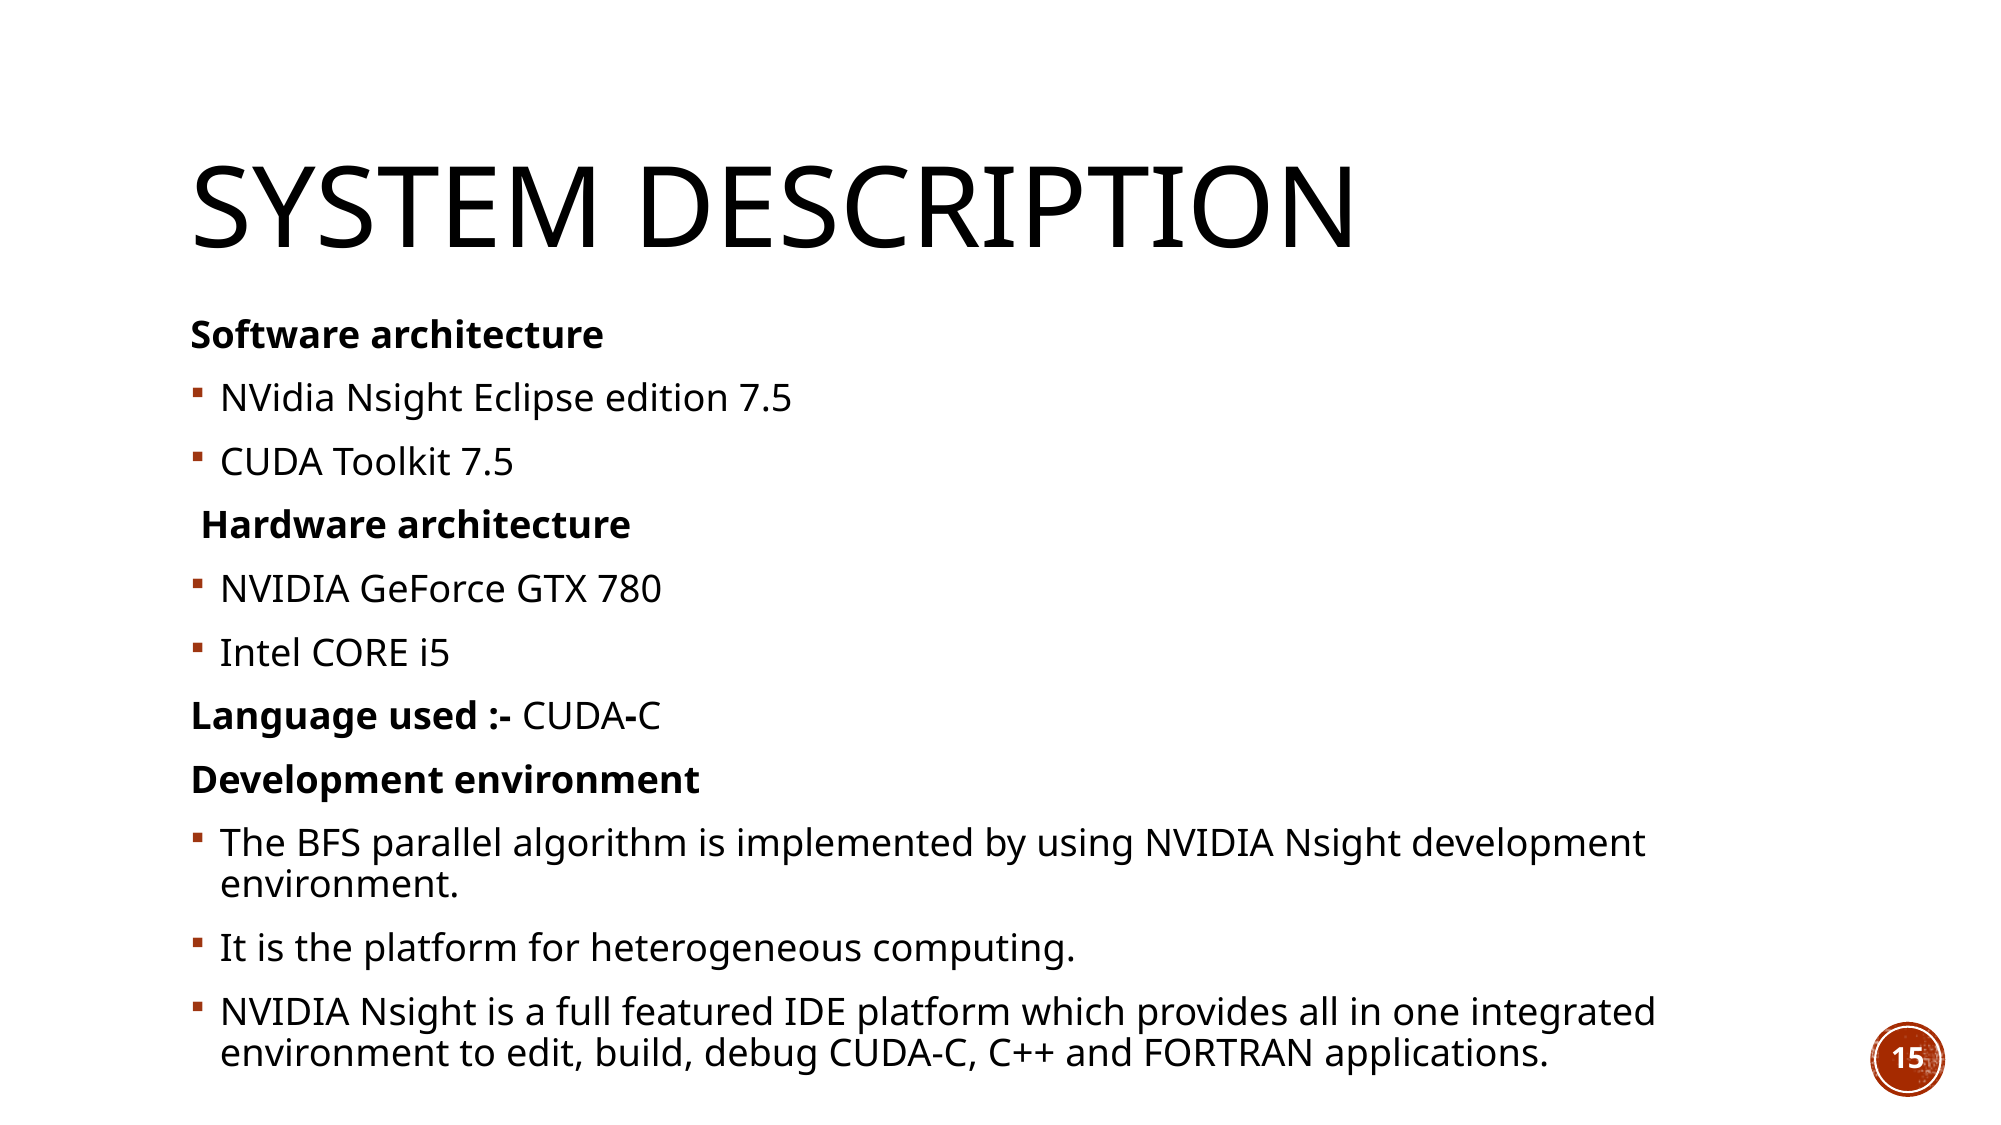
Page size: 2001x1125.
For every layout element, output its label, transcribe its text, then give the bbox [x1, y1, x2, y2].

slide_number 15 [1855, 1028, 1961, 1089]
title System description [175, 79, 1826, 307]
list Software architecture NVidia Nsight Eclipse edition 7.5 CUDA Toolkit 7.5 Hardware architecture NVIDIA GeForce GTX 780 Intel CORE i5 Language used :- CUDA-C Development environment The BFS parallel algorithm is implemented by using NVIDIA Nsight development environment. It is the platform for heterogeneous computing. NVIDIA Nsight is a full featured IDE platform which provides all in one integrated environment to edit, build, debug CUDA-C, C++ and FORTRAN applications. [175, 307, 1826, 1089]
